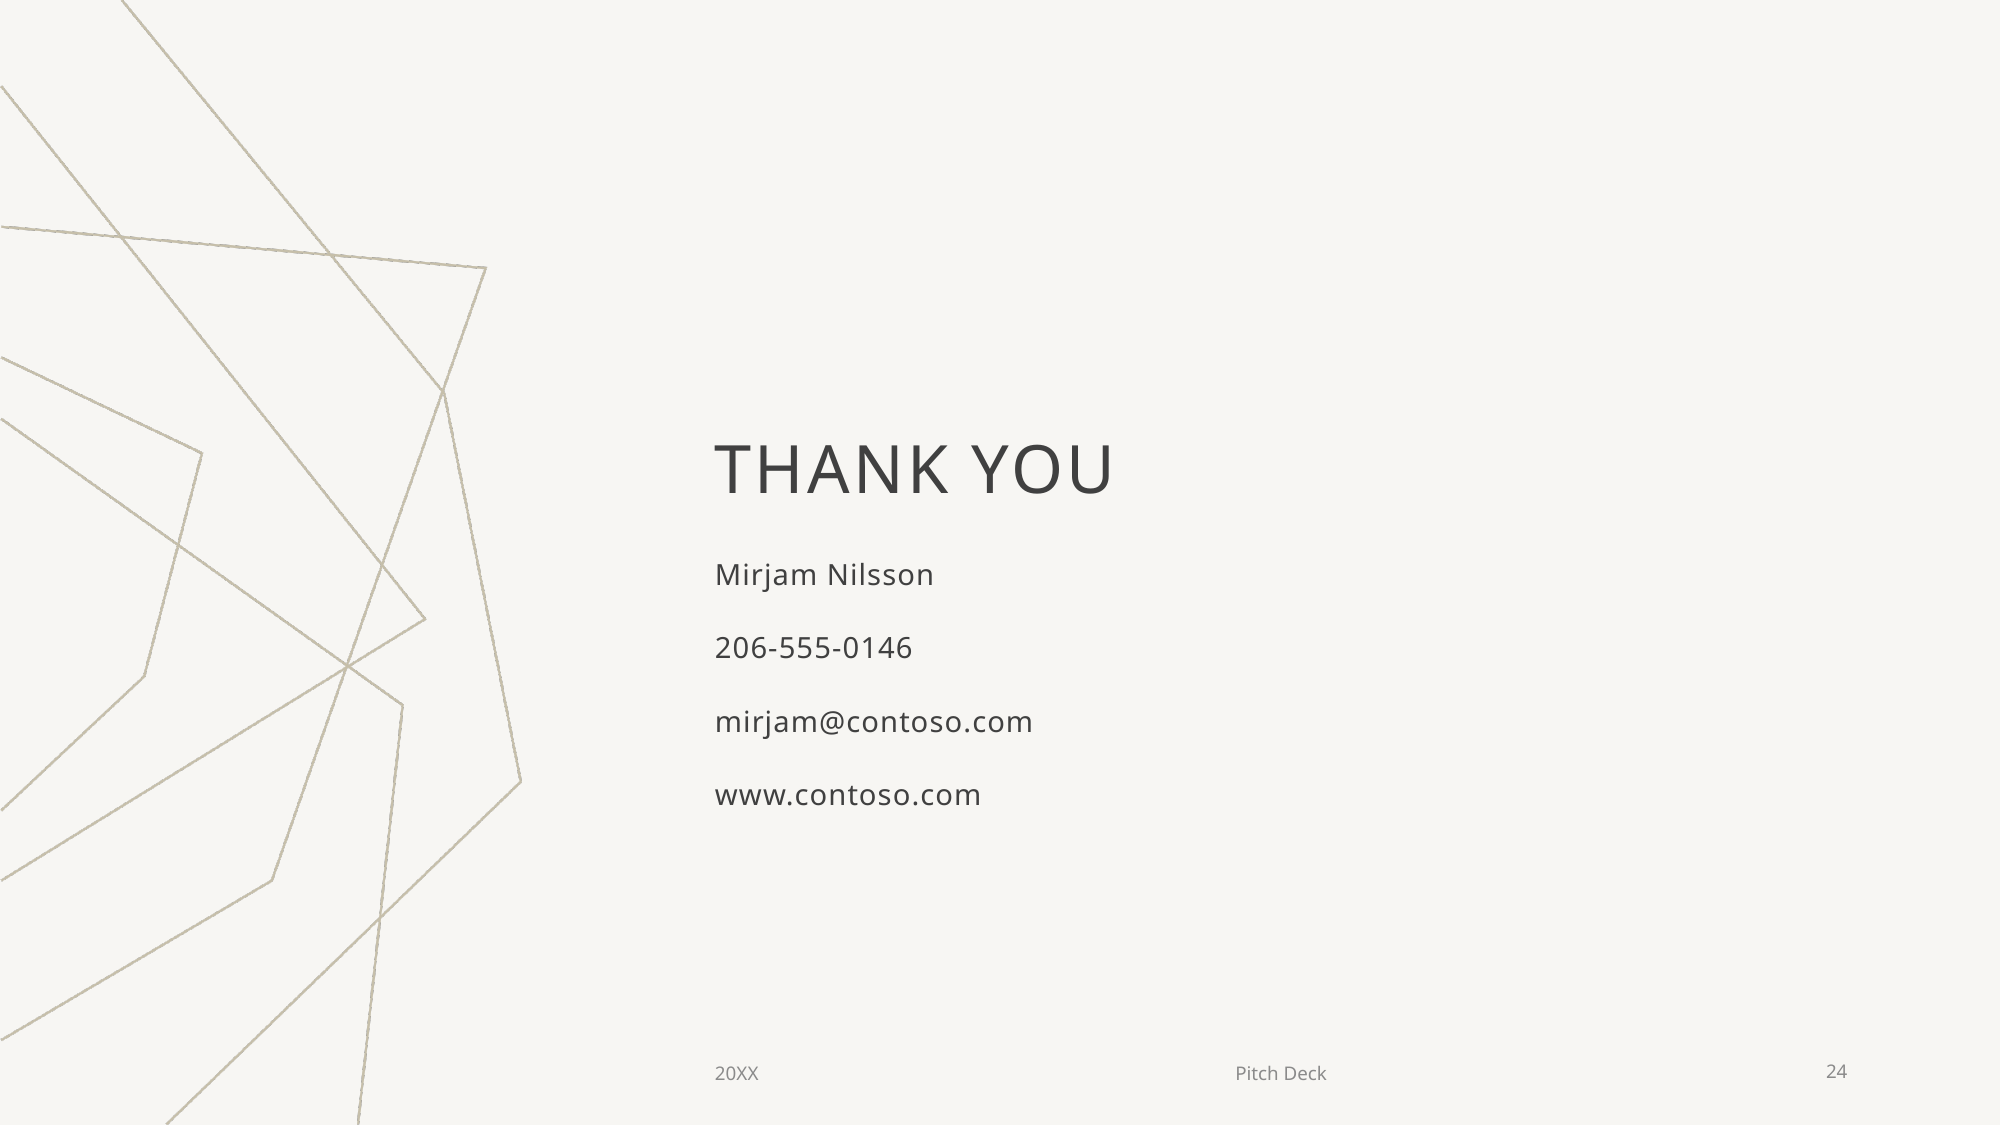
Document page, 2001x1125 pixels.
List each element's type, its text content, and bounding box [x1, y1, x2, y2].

slide_number 24 [1571, 1042, 1863, 1103]
subtitle Mirjam Nilsson​ 206-555-0146 mirjam@contoso.com www.contoso.com [699, 531, 1386, 860]
picture [0, 0, 522, 1125]
slide_number 20XX [699, 1042, 992, 1103]
footer Pitch Deck [1062, 1042, 1500, 1103]
title THANK YOU [699, 265, 1386, 516]
